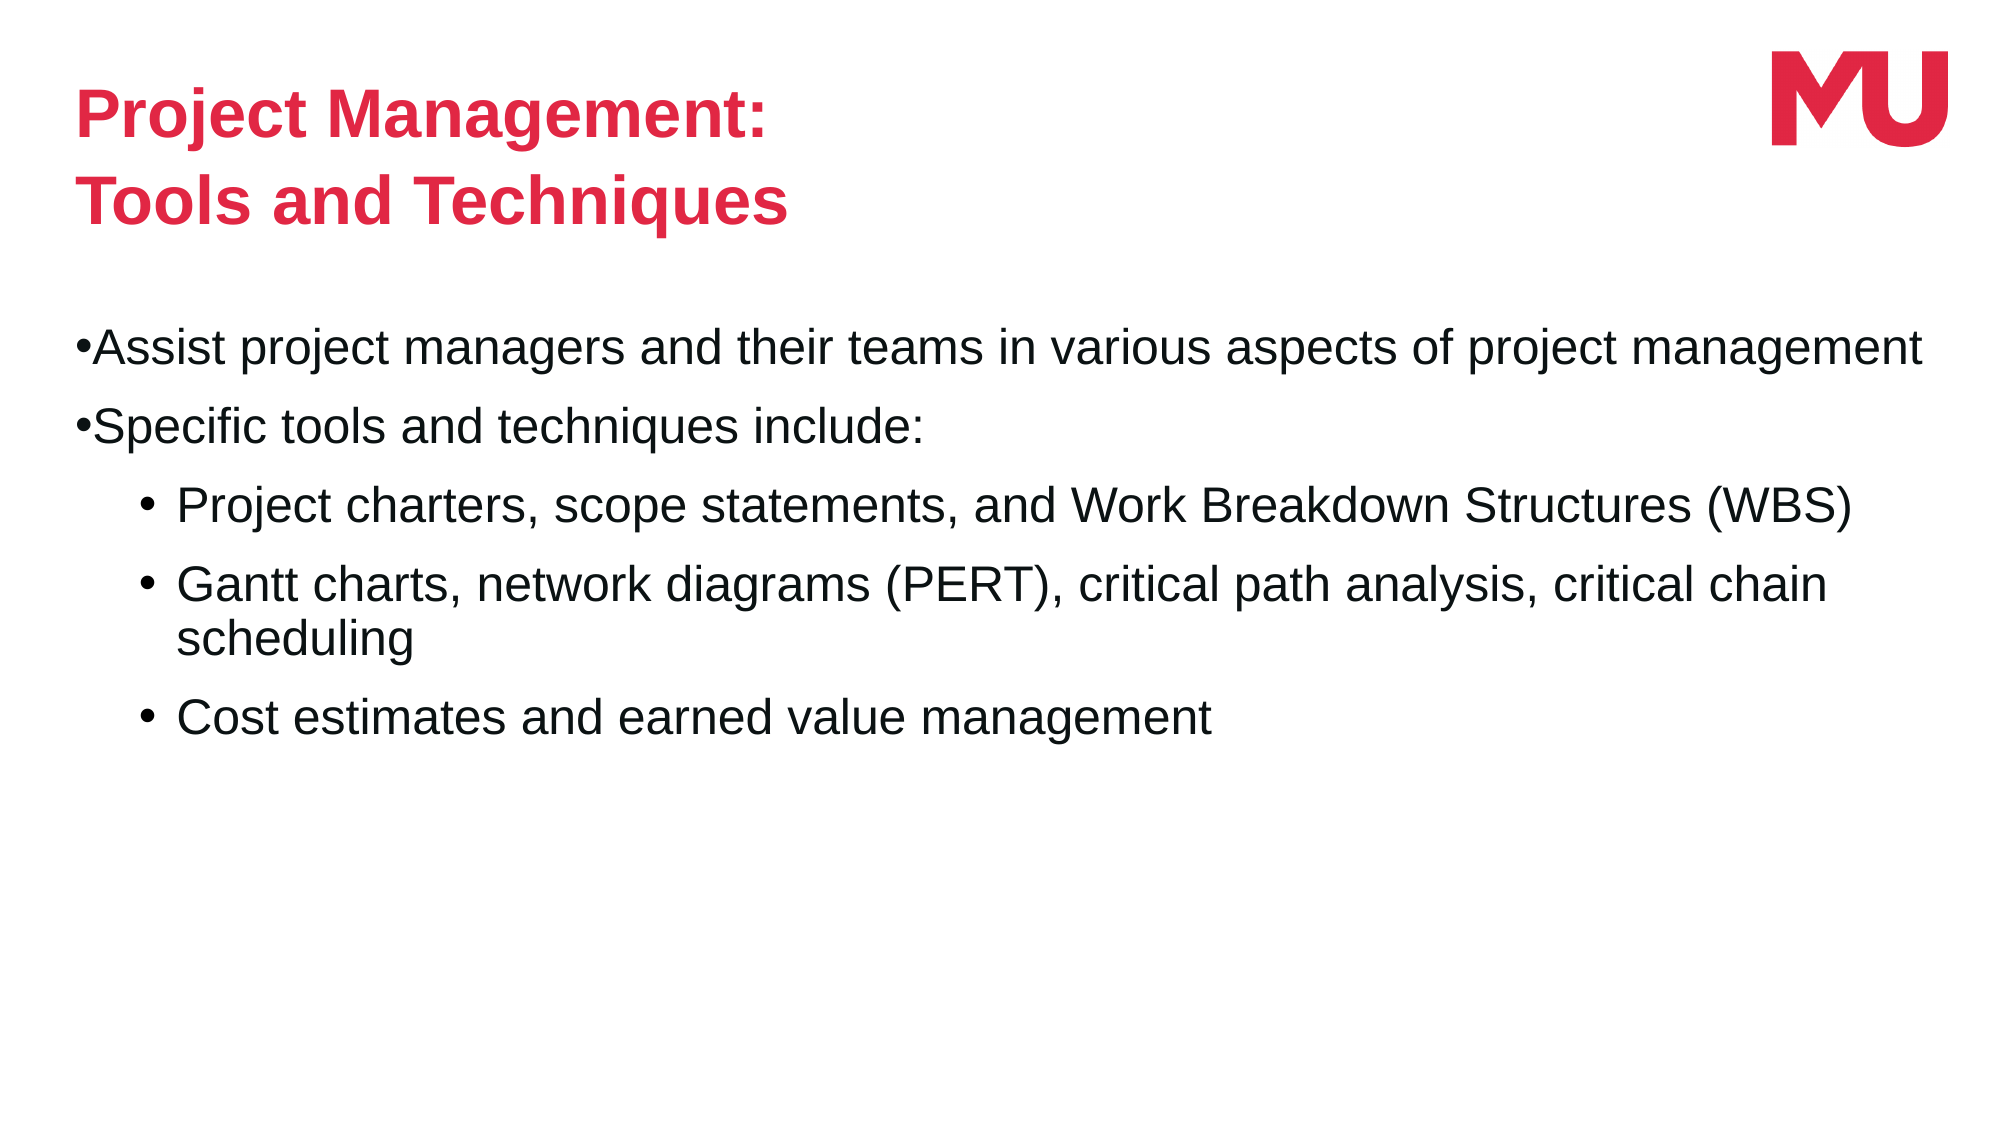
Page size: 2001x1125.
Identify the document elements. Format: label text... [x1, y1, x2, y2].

text_box Assist project managers and their teams in various aspects of project management Specific tools and techniques include: Project charters, scope statements, and Work Breakdown Structures (WBS) Gantt charts, network diagrams (PERT), critical path analysis, critical chain scheduling Cost estimates and earned value management [50, 296, 1950, 1012]
text_box Project Management: Tools and Techniques [50, 49, 1711, 268]
picture [1770, 49, 1950, 148]
